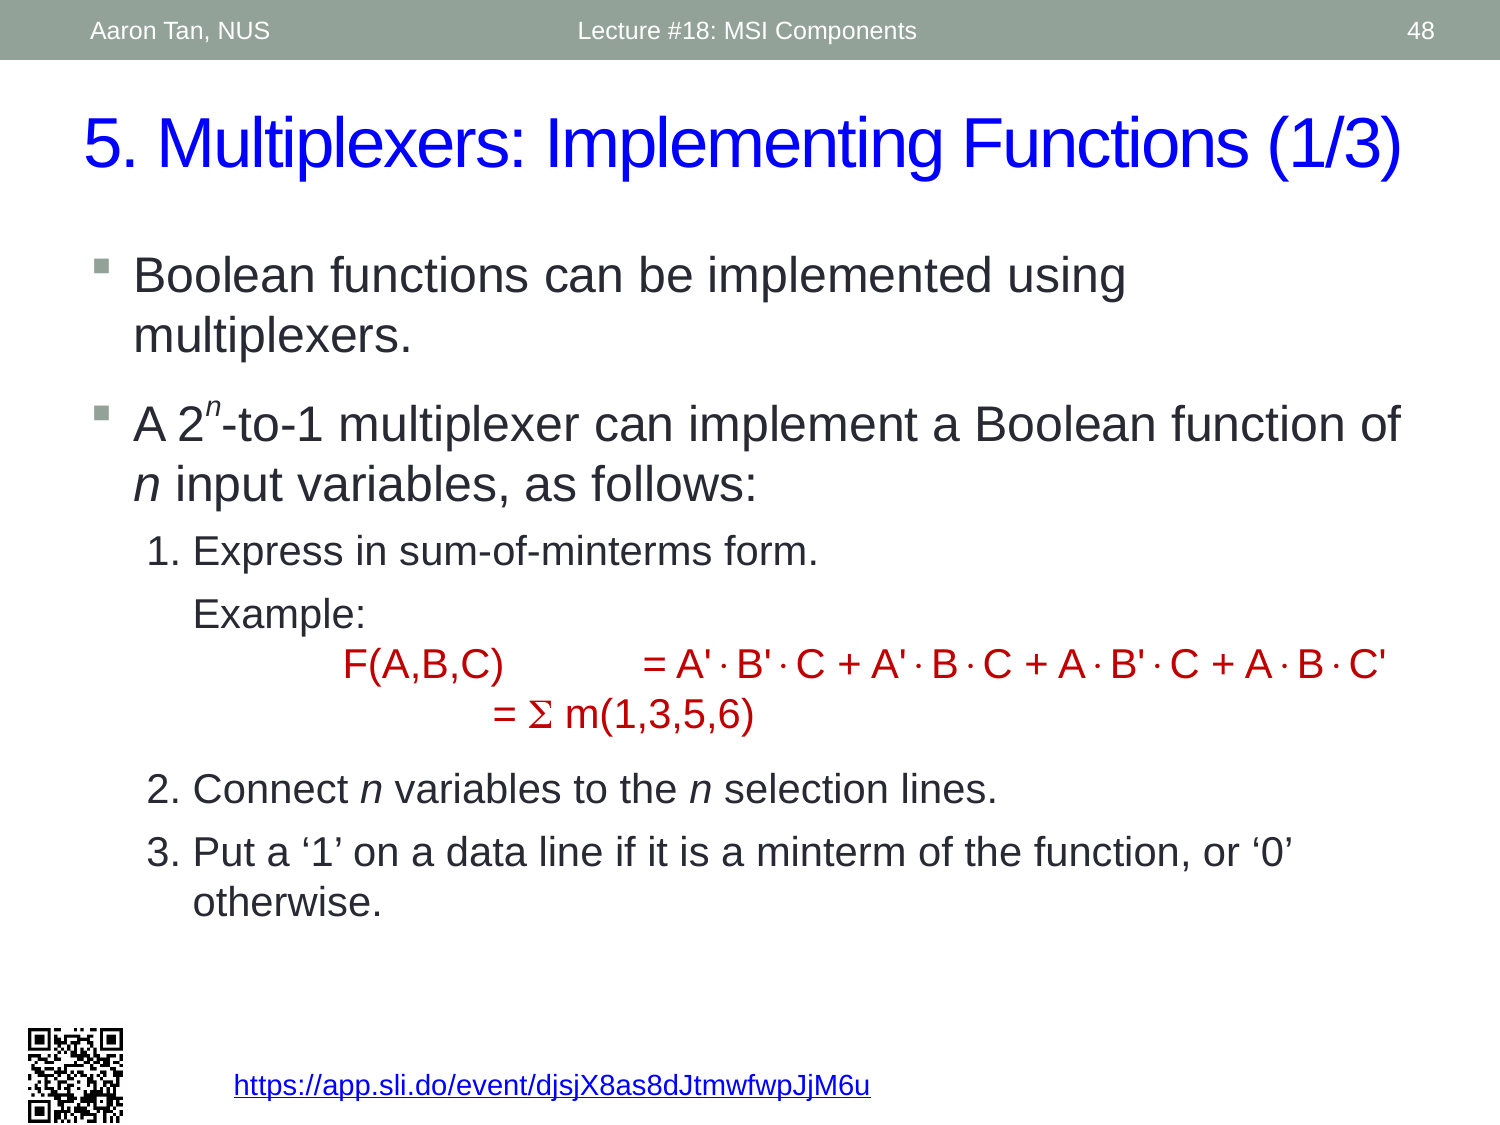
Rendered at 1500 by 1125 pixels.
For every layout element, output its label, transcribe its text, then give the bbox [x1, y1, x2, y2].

title 5. Multiplexers: Implementing Functions (1/3) [68, 86, 1450, 192]
text_box Boolean functions can be implemented using multiplexers. A 2n-to-1 multiplexer can implement a Boolean function of n input variables, as follows: 1. Express in sum-of-minterms form. Example: F(A,B,C) = A'B'C + A'BC + AB'C + ABC' = S m(1,3,5,6) 2. Connect n variables to the n selection lines. 3. Put a ‘1’ on a data line if it is a minterm of the function, or ‘0’ otherwise. [74, 234, 1425, 1038]
picture [21, 1021, 129, 1125]
slide_number Aaron Tan, NUS [75, 3, 550, 57]
slide_number 48 [1308, 3, 1450, 57]
footer Lecture #18: MSI Components [562, 3, 1238, 57]
